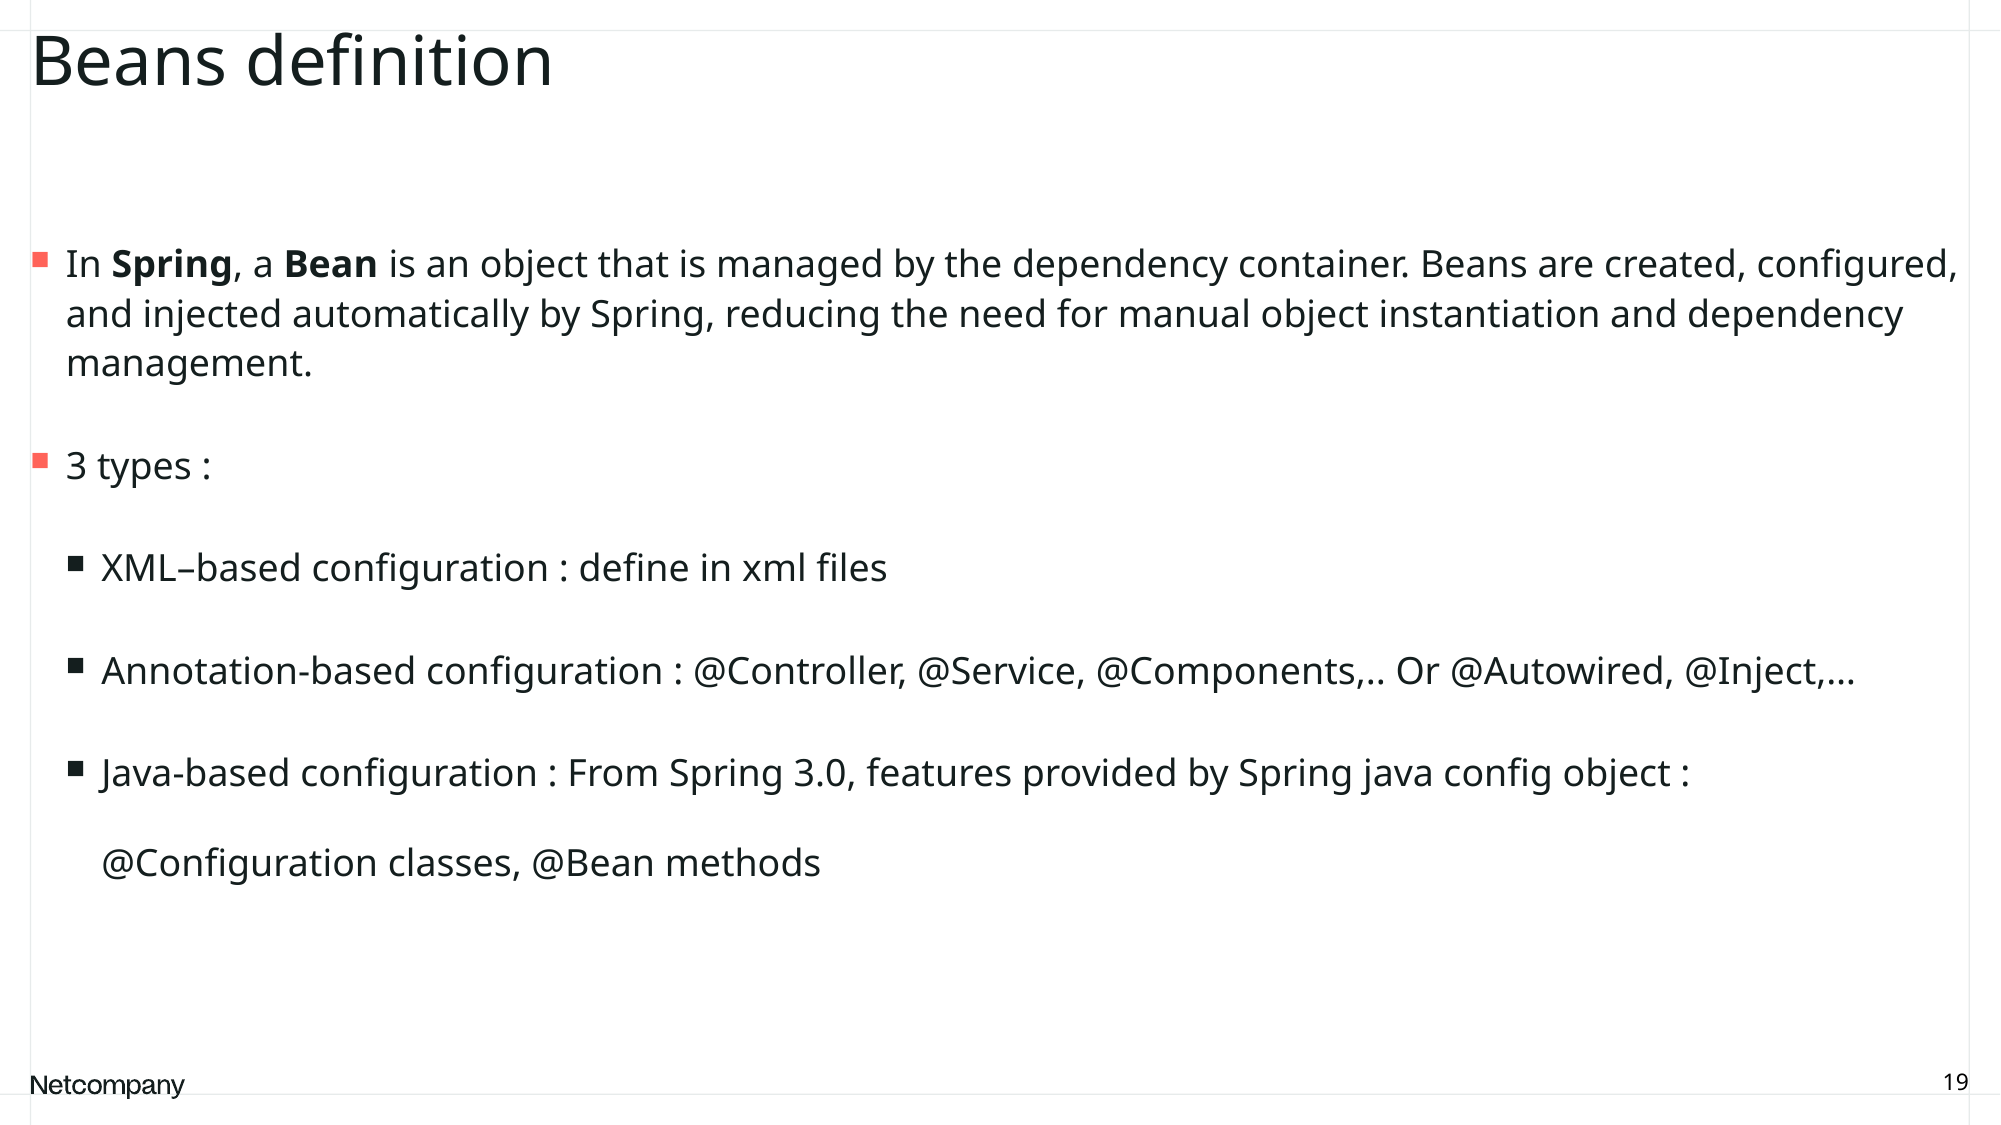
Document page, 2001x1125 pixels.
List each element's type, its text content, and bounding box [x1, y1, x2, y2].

slide_number 19 [1524, 1062, 1970, 1095]
list In Spring, a Bean is an object that is managed by the dependency container. Beans are created, configured, and injected automatically by Spring, reducing the need for manual object instantiation and dependency management. 3 types : XML–based configuration : define in xml files Annotation-based configuration : @Controller, @Service, @Components,.. Or @Autowired, @Inject,… Java-based configuration : From Spring 3.0, features provided by Spring java config object : @Configuration classes, @Bean methods [30, 235, 1970, 985]
title Beans definition [30, 30, 1970, 186]
